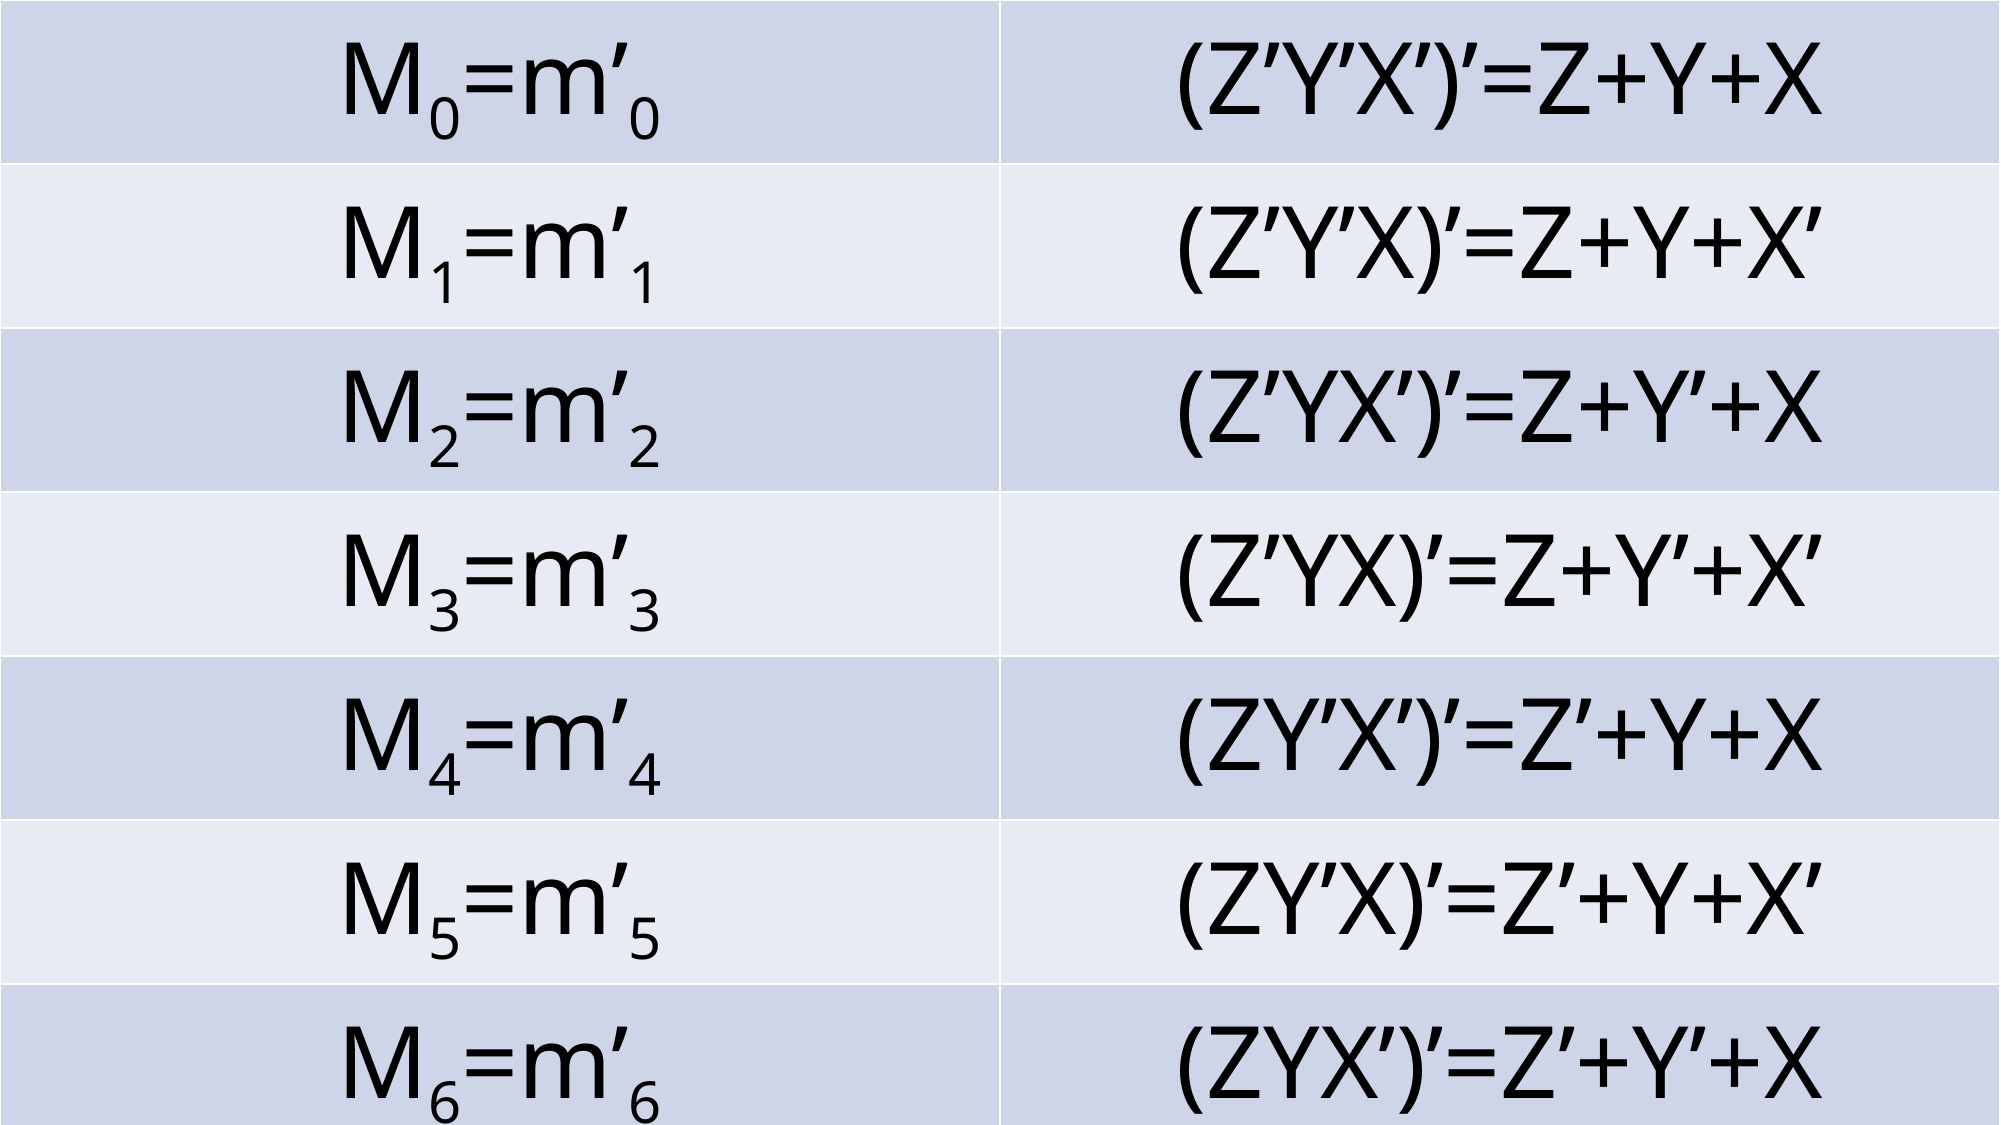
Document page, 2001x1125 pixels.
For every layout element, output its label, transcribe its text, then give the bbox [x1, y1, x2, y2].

table_cell (ZYX’)’=Z’+Y’+X [1001, 985, 1999, 1125]
table_cell (Z’YX’)’=Z+Y’+X [1001, 329, 1999, 491]
table_cell M2=m’2 [1, 329, 999, 491]
table_cell M3=m’3 [1, 493, 999, 655]
table_header (Z’Y’X’)’=Z+y+X [1001, 1, 1999, 163]
table_cell (Z’YX)’=Z+Y’+X’ [1001, 493, 1999, 655]
table_cell M6=m’6 [1, 985, 999, 1125]
table_cell (ZY’X)’=Z’+Y+X’ [1001, 821, 1999, 983]
table_cell M1=m’1 [1, 165, 999, 327]
table_cell M5=m’5 [1, 821, 999, 983]
table_cell M4=m’4 [1, 657, 999, 819]
table_header M0=m’0 [1, 1, 999, 163]
table_cell (Z’Y’X)’=Z+Y+X’ [1001, 165, 1999, 327]
table_cell (ZY’X’)’=Z’+Y+X [1001, 657, 1999, 819]
